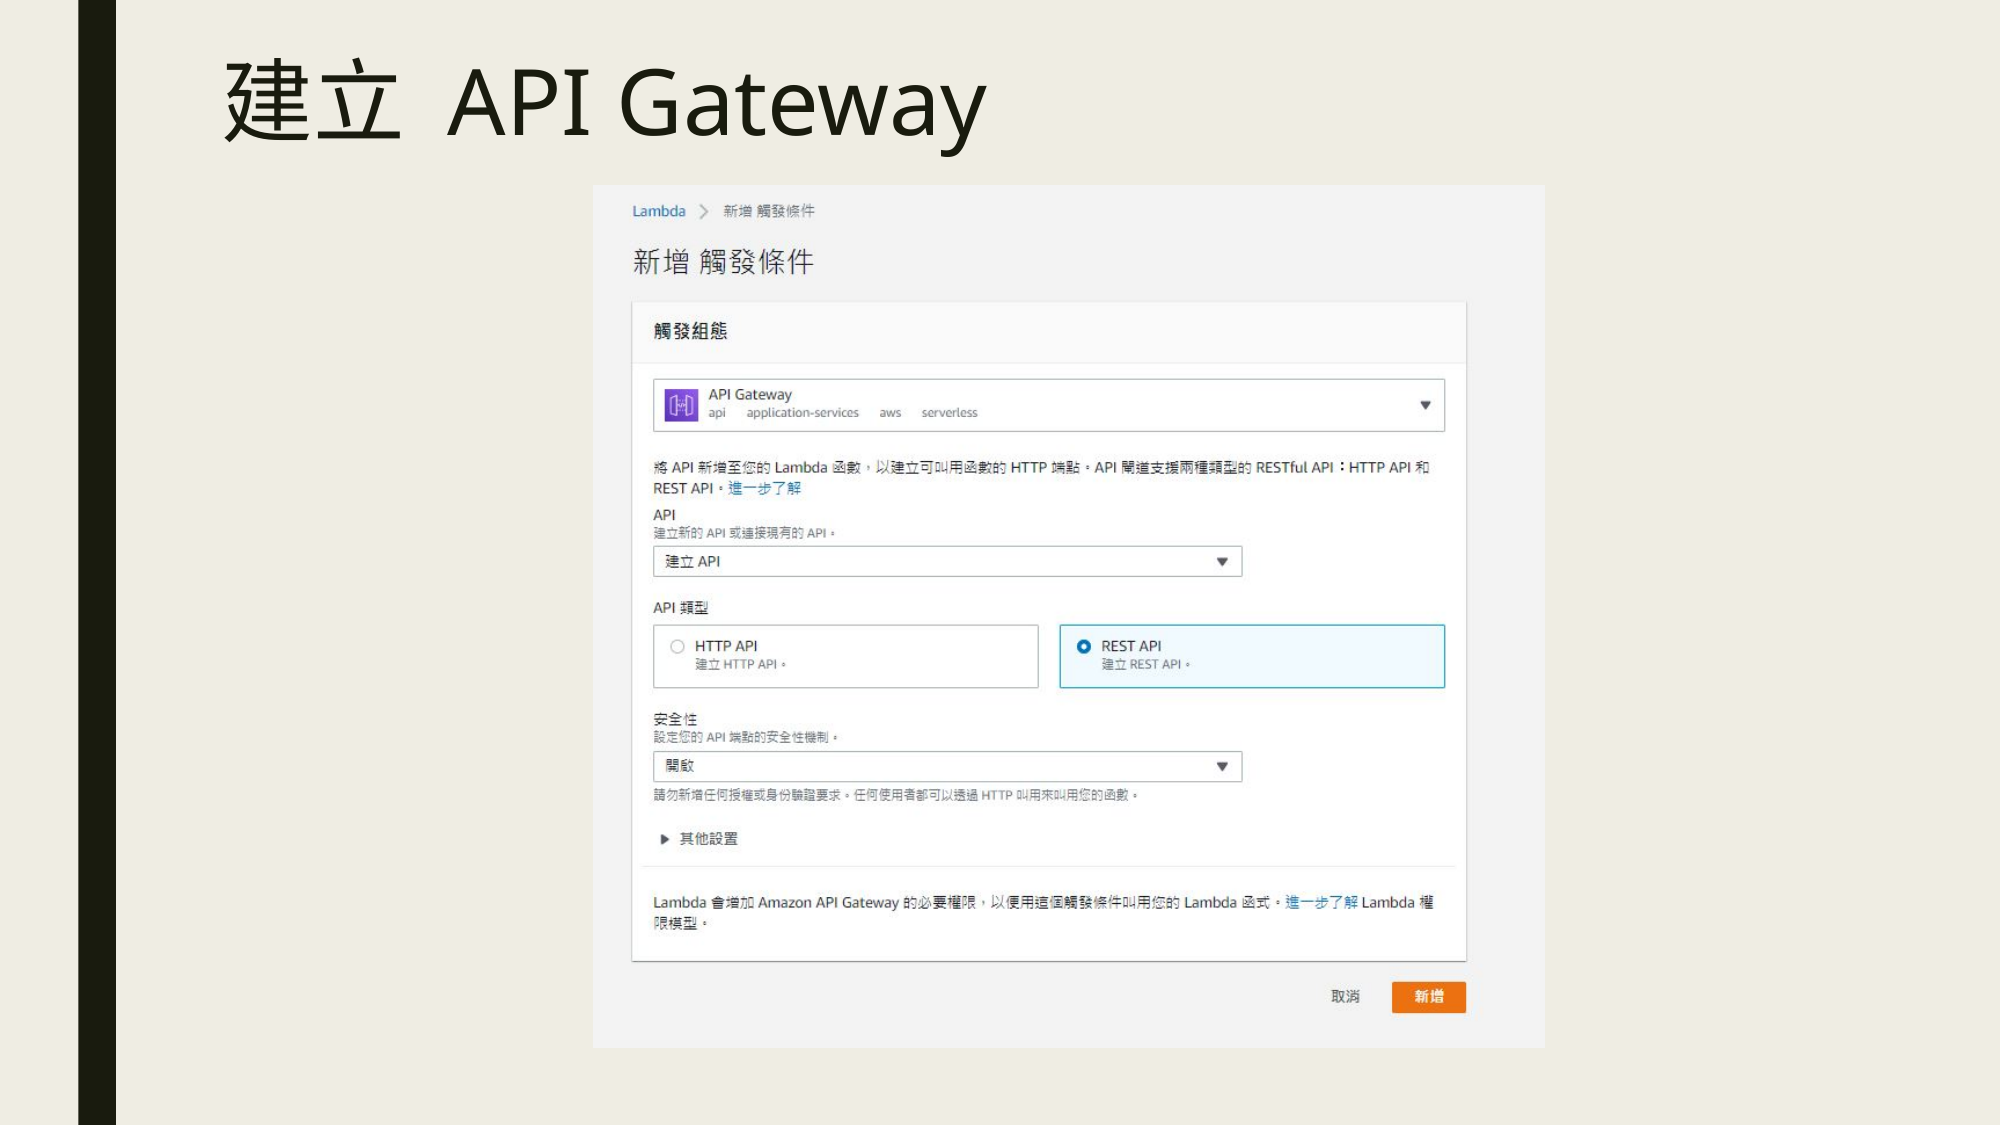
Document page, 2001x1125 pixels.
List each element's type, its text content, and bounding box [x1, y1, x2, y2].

title 建立 API Gateway [206, 49, 1932, 186]
picture [593, 185, 1545, 1048]
